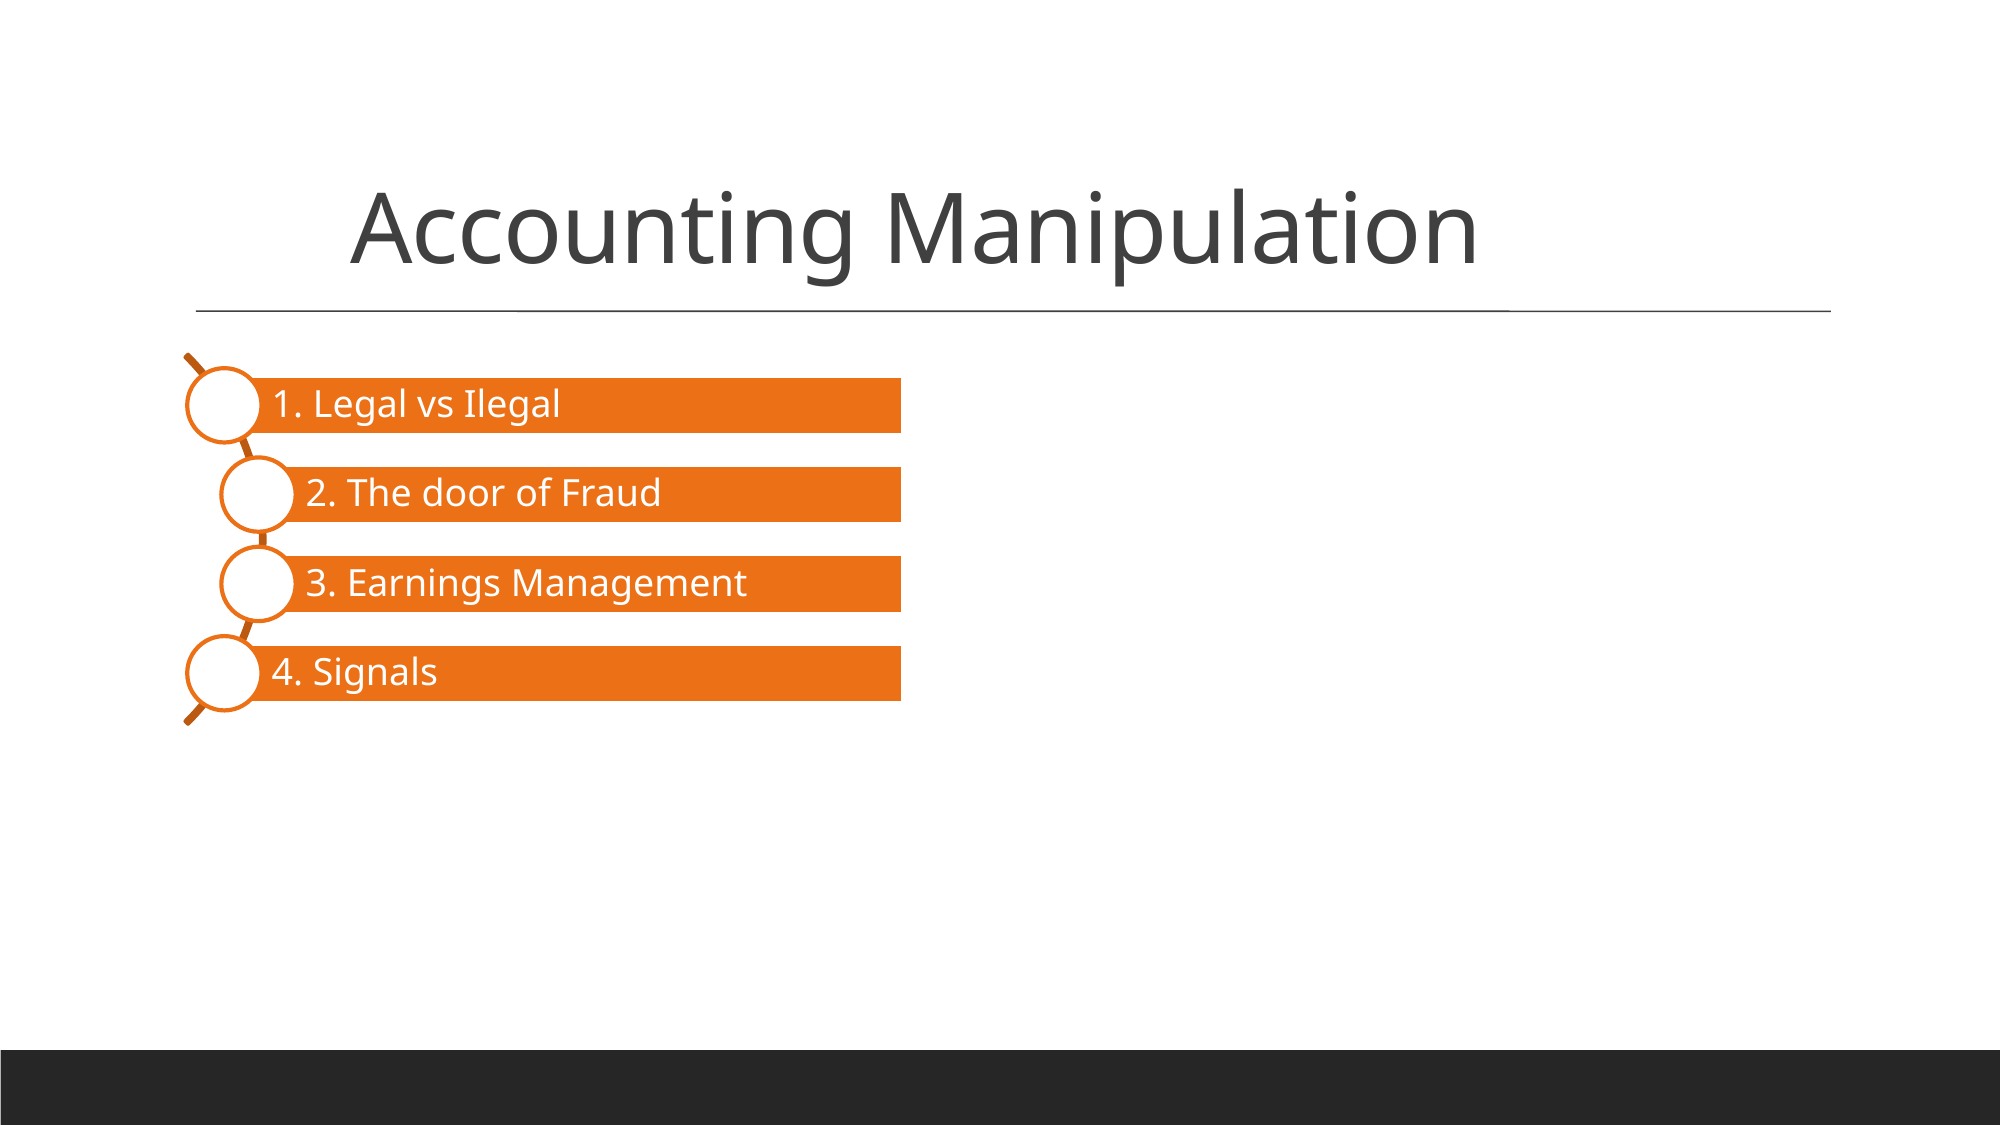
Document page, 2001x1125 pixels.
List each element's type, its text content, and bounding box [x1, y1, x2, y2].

text_box [243, 451, 253, 455]
text_box [183, 718, 196, 726]
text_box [221, 457, 904, 532]
text_box [258, 540, 267, 545]
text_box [186, 367, 904, 443]
title Accounting Manipulation [350, 47, 2000, 285]
text_box [240, 630, 251, 634]
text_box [221, 546, 904, 622]
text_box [186, 635, 904, 711]
text_box [183, 352, 202, 366]
